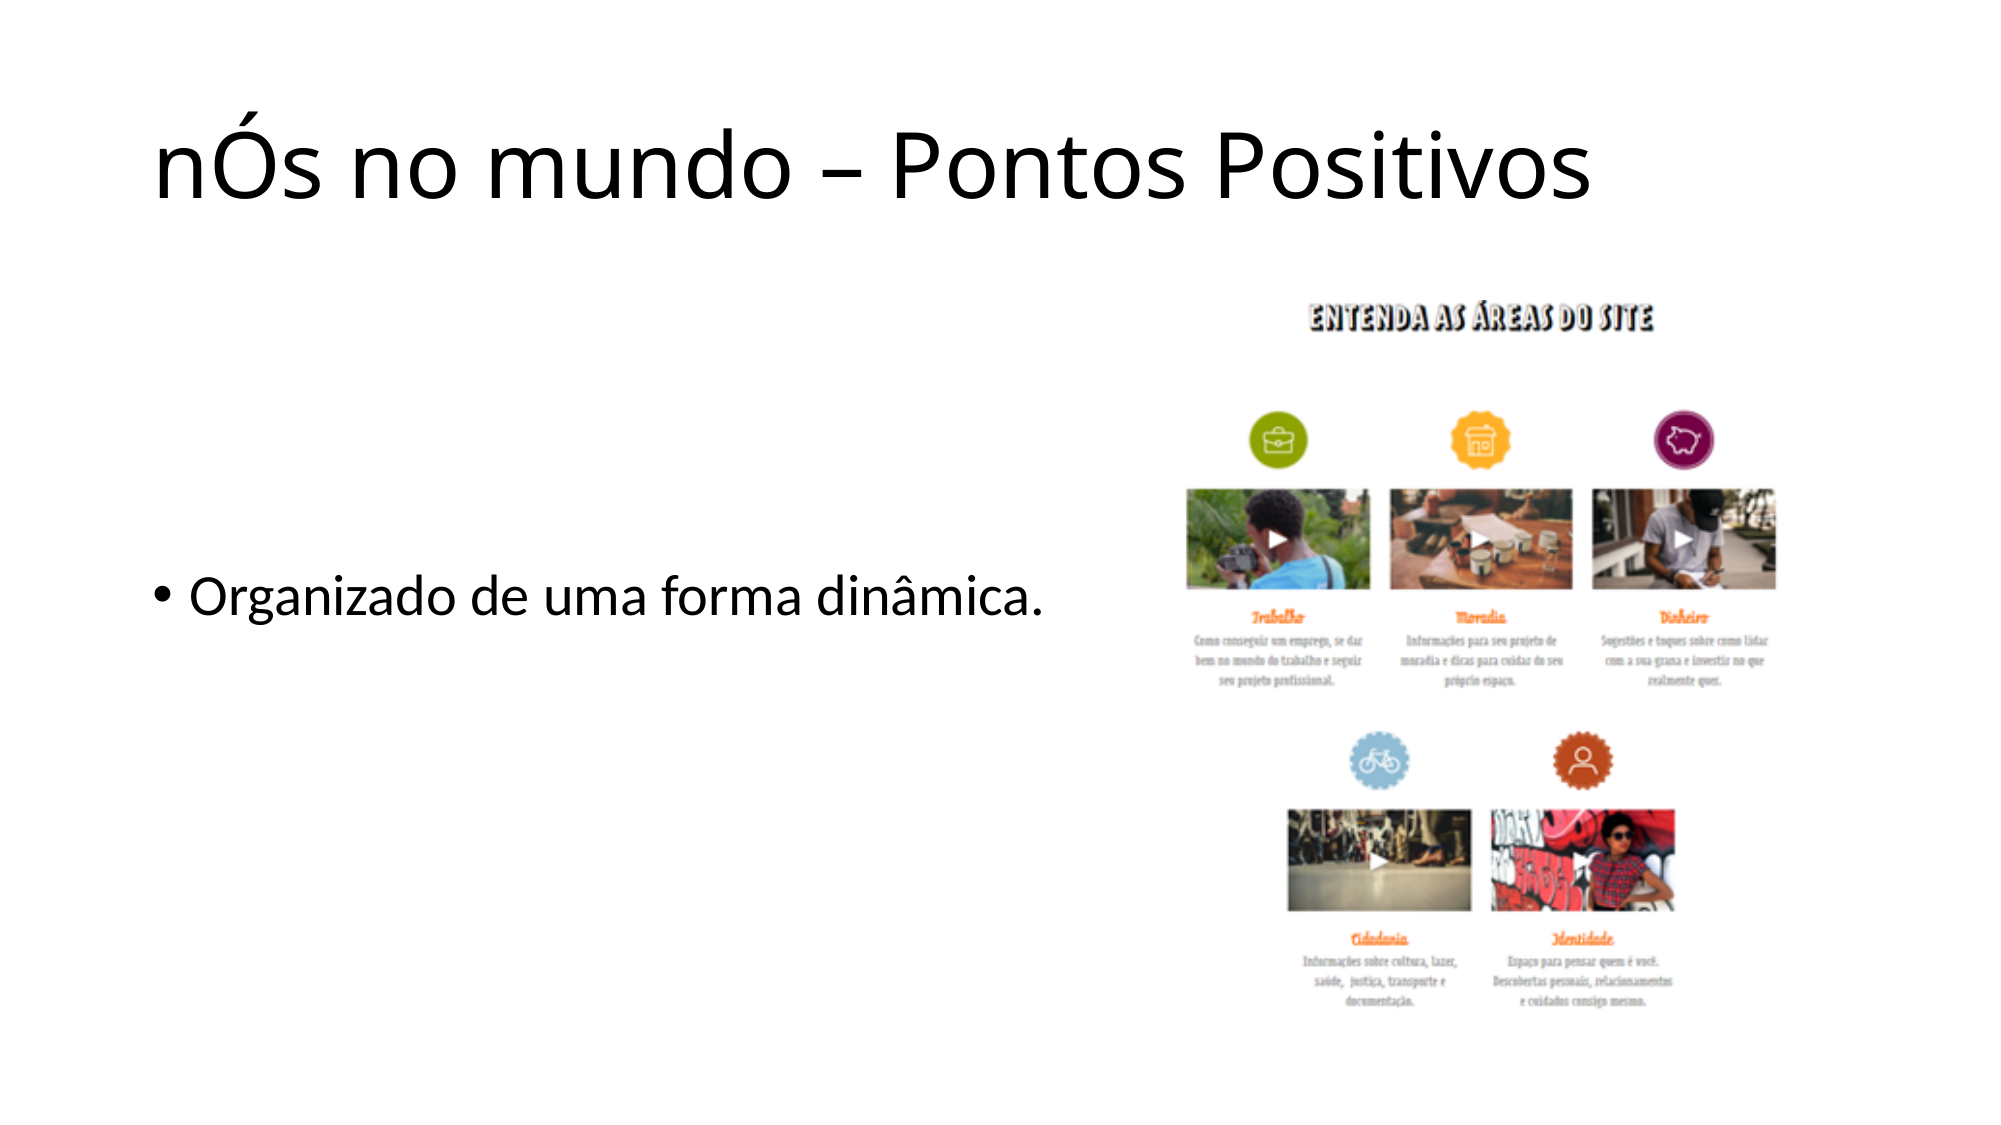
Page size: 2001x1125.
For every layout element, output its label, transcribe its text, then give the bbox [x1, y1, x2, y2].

title nÓs no mundo – Pontos Positivos [137, 59, 1863, 278]
picture [1181, 300, 1780, 1014]
list Organizado de uma forma dinâmica. [137, 299, 1863, 1014]
